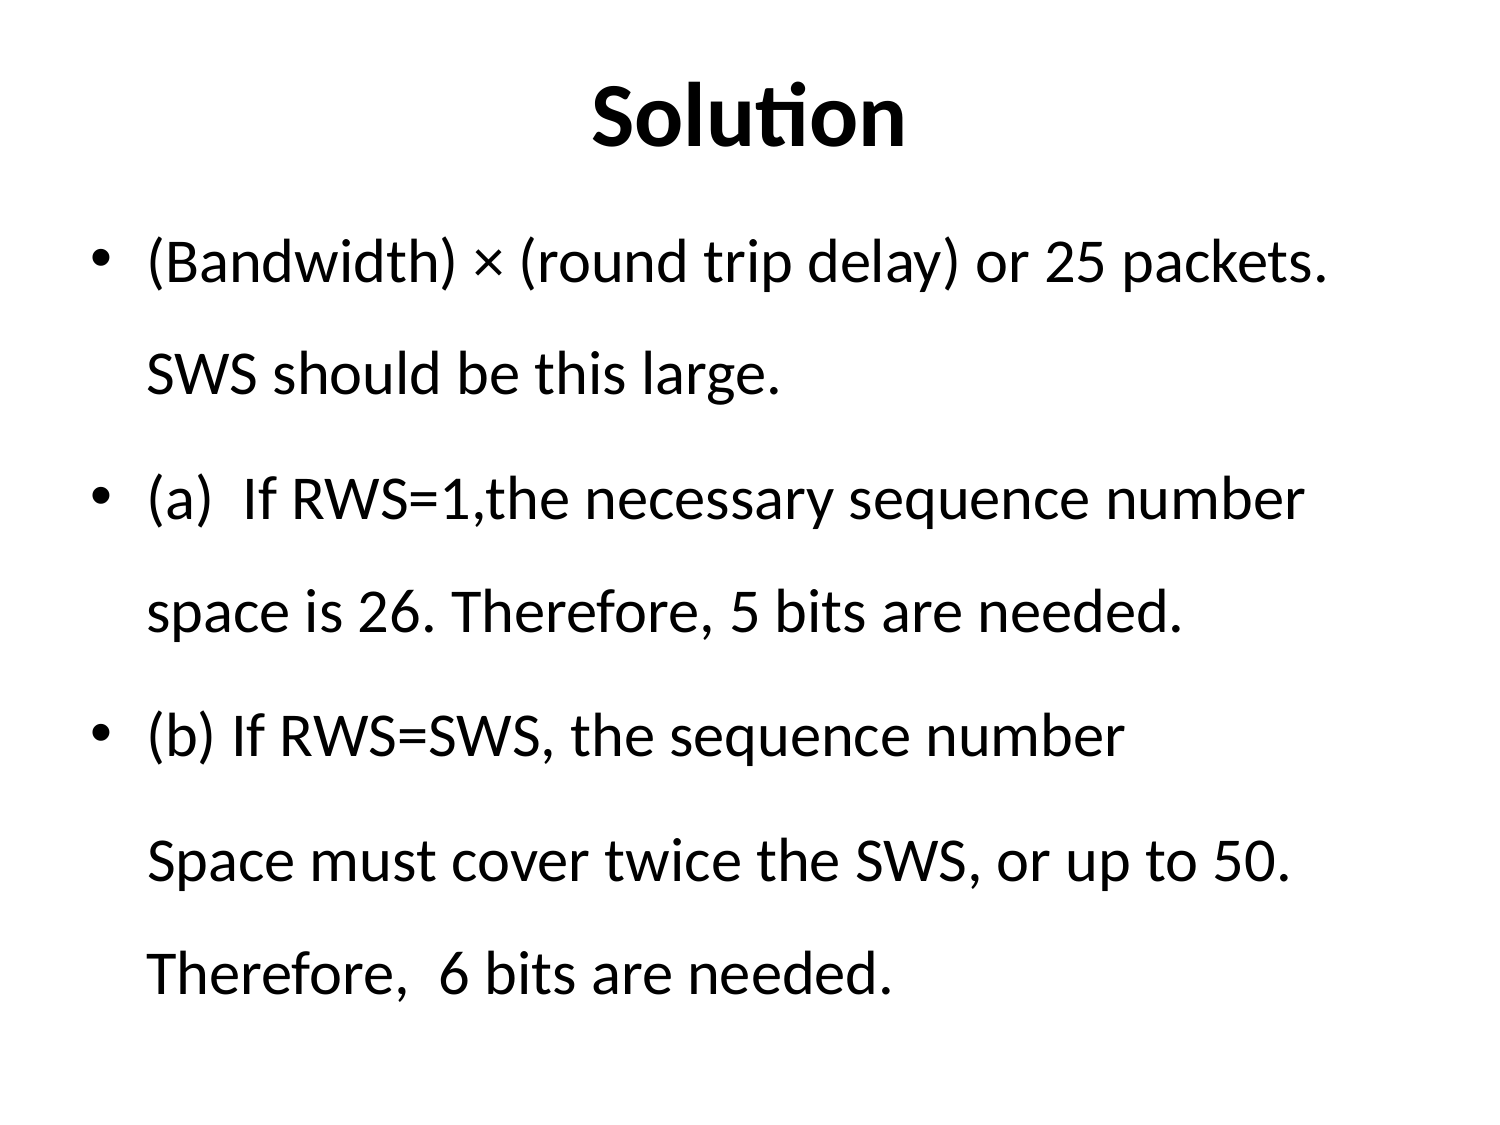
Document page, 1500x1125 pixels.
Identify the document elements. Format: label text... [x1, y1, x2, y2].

title Solution [75, 45, 1425, 174]
list (Bandwidth) × (round trip delay) or 25 packets. SWS should be this large. (a) If RWS=1,the necessary sequence number space is 26. Therefore, 5 bits are needed. (b) If RWS=SWS, the sequence number Space must cover twice the SWS, or up to 50. Therefore, 6 bits are needed. [75, 174, 1432, 1089]
